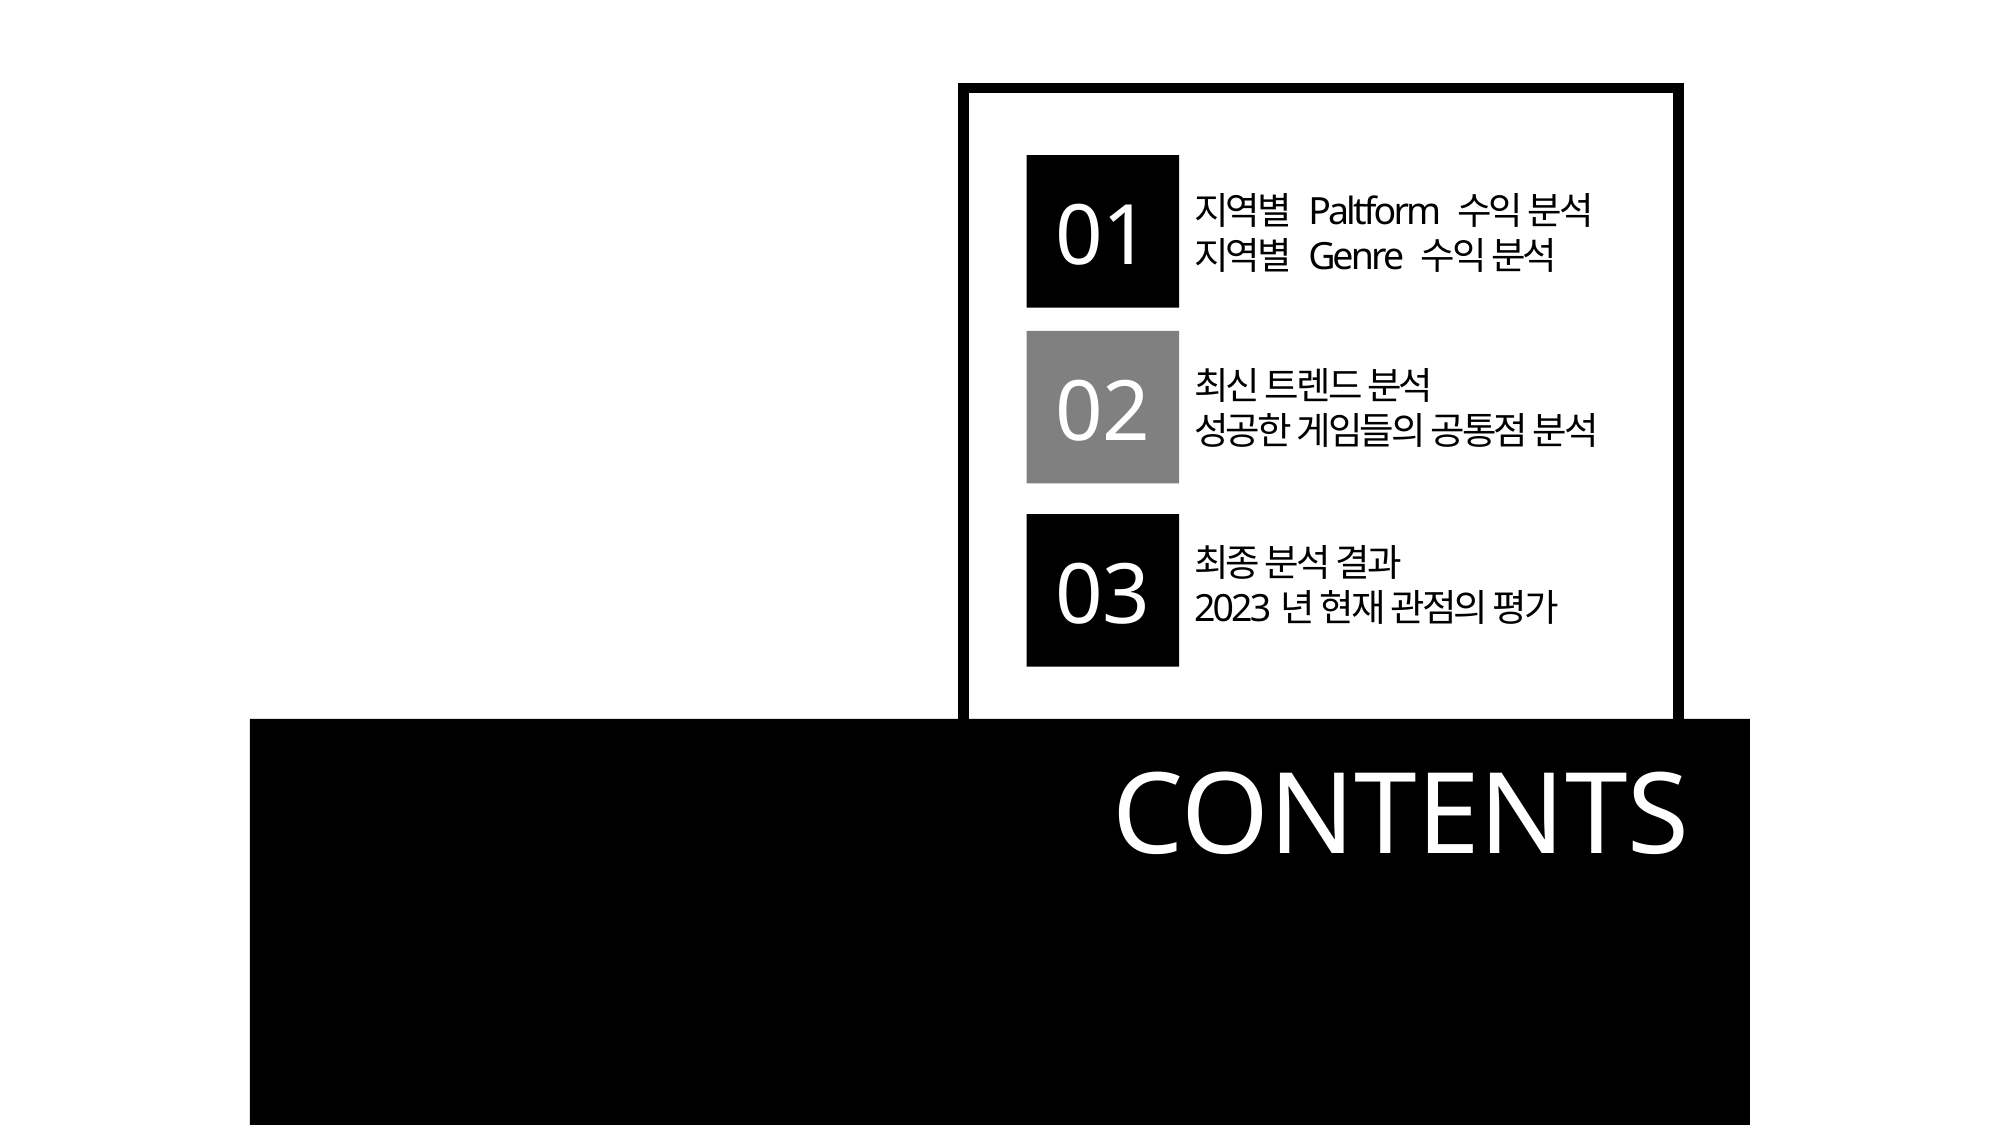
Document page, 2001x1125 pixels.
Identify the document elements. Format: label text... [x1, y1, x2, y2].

text_box 01 [1026, 154, 1180, 309]
text_box [249, 718, 1751, 1125]
text_box 02 [1026, 330, 1180, 484]
text_box [962, 87, 1679, 976]
text_box 지역별 Paltform 수익 분석 지역별 Genre 수익 분석 [1179, 179, 1649, 285]
text_box 최신 트렌드 분석 성공한 게임들의 공통점 분석 [1179, 355, 1655, 460]
text_box CONTENTS [1097, 733, 1735, 883]
text_box 03 [1026, 513, 1180, 668]
text_box 최종 분석 결과 2023년 현재 관점의 평가 [1179, 531, 1639, 637]
